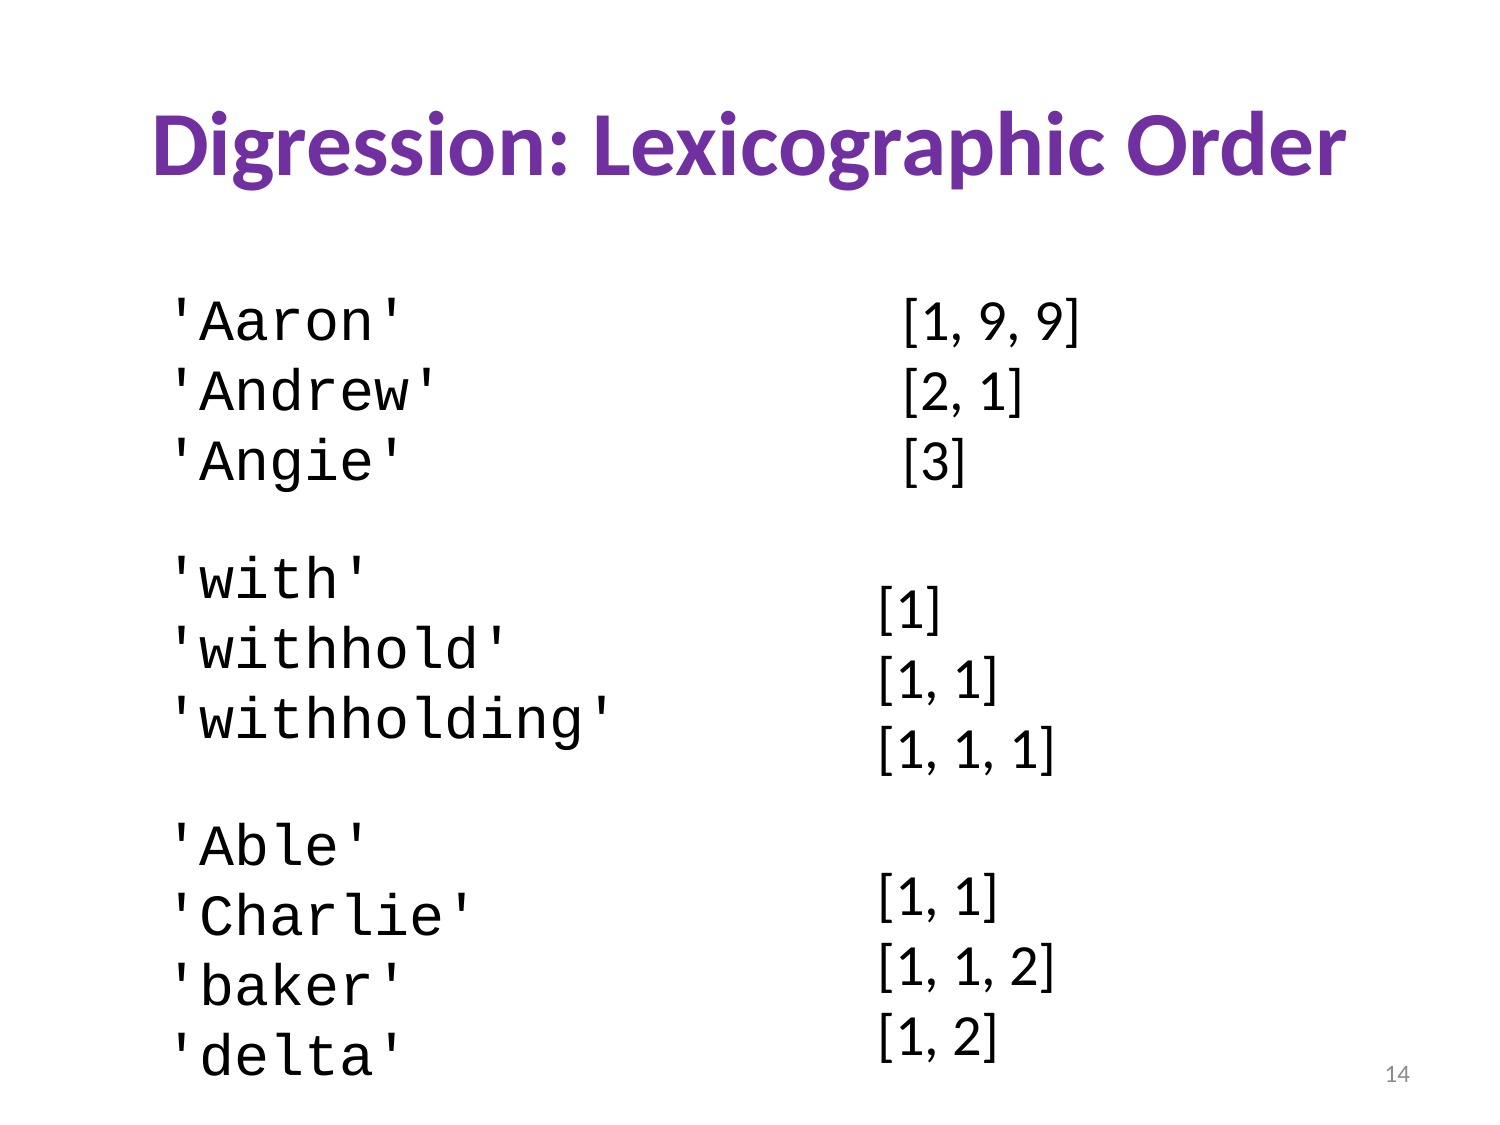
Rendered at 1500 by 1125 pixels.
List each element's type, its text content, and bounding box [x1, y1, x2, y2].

text_box 'with' 'withhold' 'withholding' [150, 532, 650, 758]
text_box [1, 1] [1, 1, 2] [1, 2] [862, 849, 1263, 1075]
text_box [1] [1, 1] [1, 1, 1] [862, 562, 1263, 788]
slide_number 14 [1074, 1042, 1425, 1103]
text_box 'Able' 'Charlie' 'baker' 'delta' [150, 799, 550, 1095]
title Digression: Lexicographic Order [75, 45, 1425, 233]
text_box 'Aaron' 'Andrew' 'Angie' [150, 275, 550, 500]
text_box [1, 9, 9] [2, 1] [3] [887, 275, 1288, 500]
